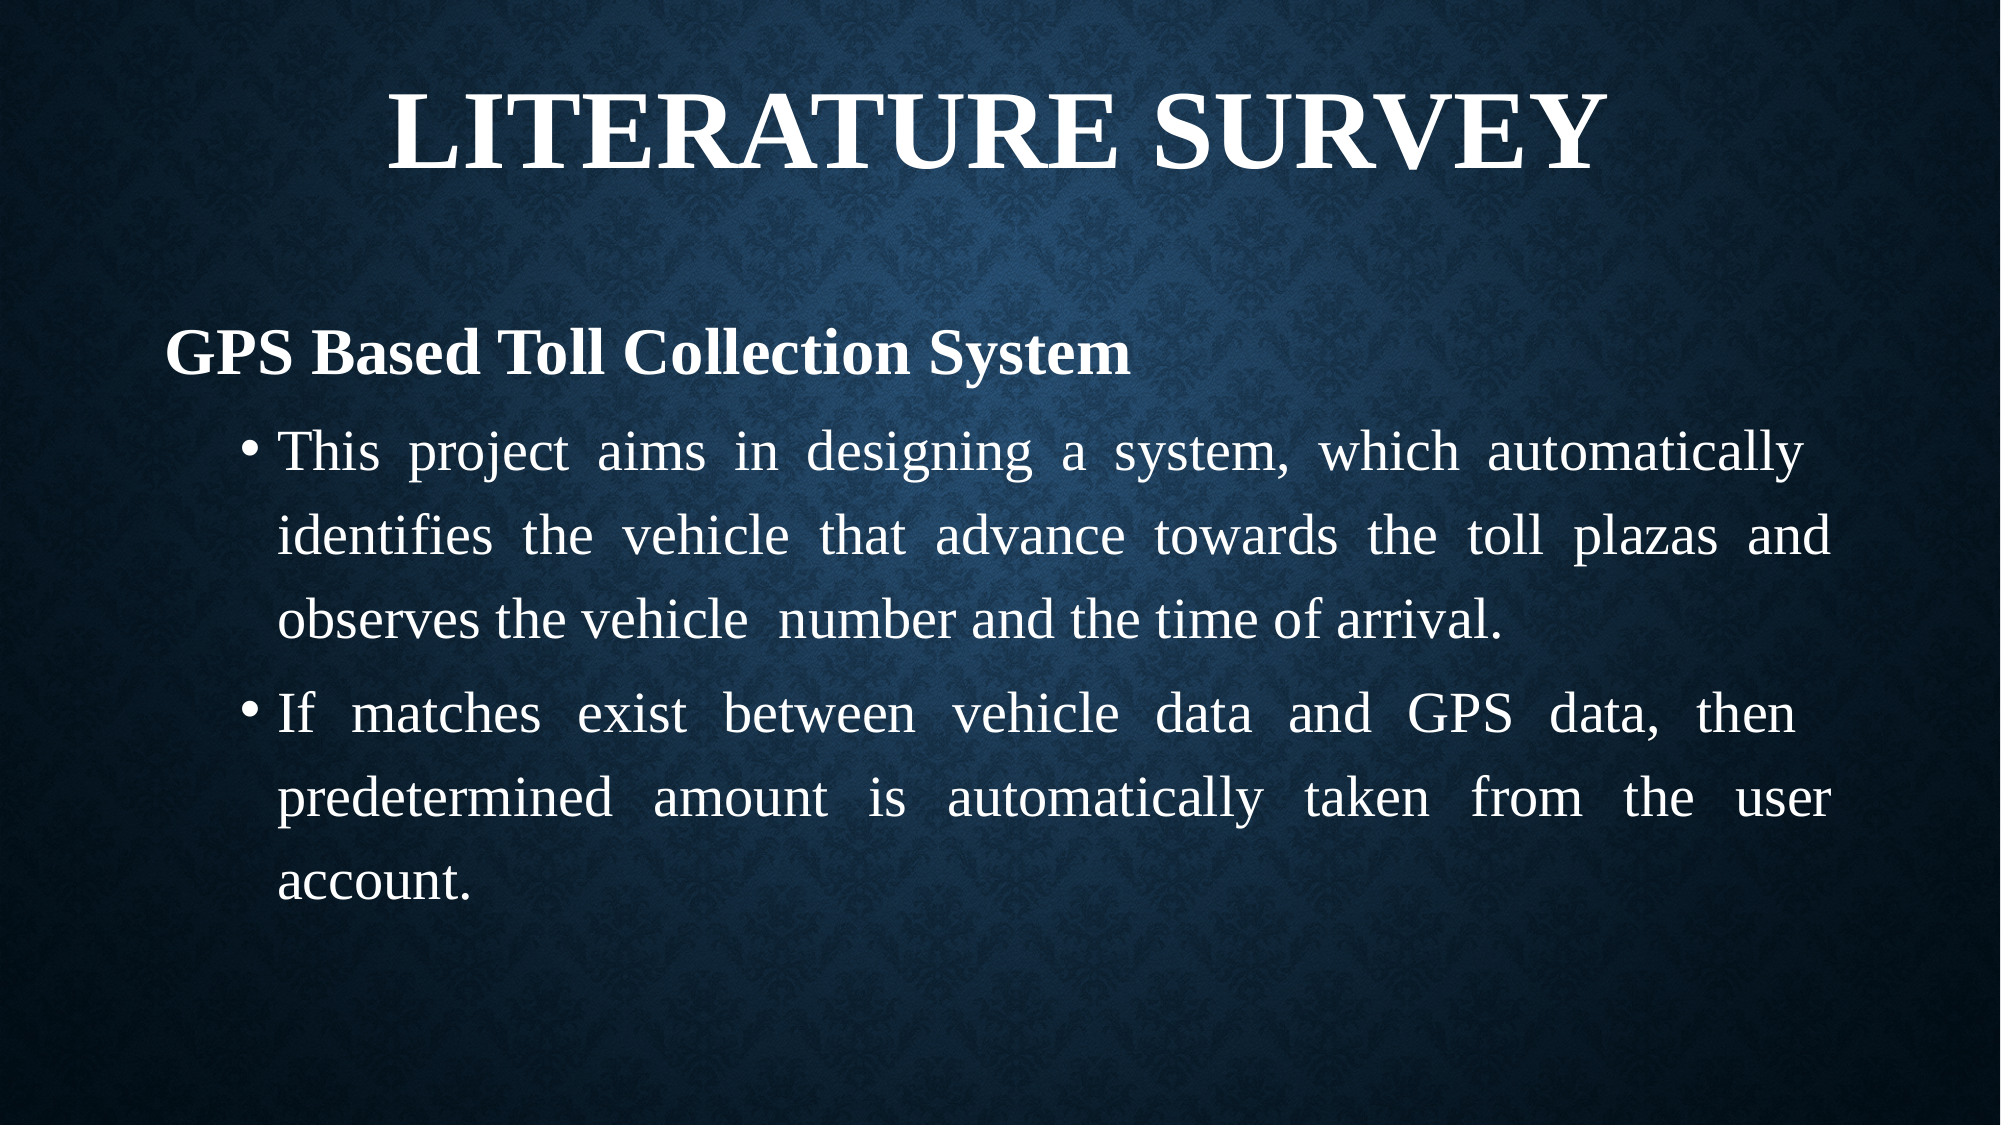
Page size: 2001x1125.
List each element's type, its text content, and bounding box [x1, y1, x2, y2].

list GPS Based Toll Collection System This project aims in designing a system, which automatically identifies the vehicle that advance towards the toll plazas and observes the vehicle number and the time of arrival. If matches exist between vehicle data and GPS data, then predetermined amount is automatically taken from the user account. [149, 284, 1849, 1041]
title LITERATURE SURVEY [149, 23, 1849, 242]
